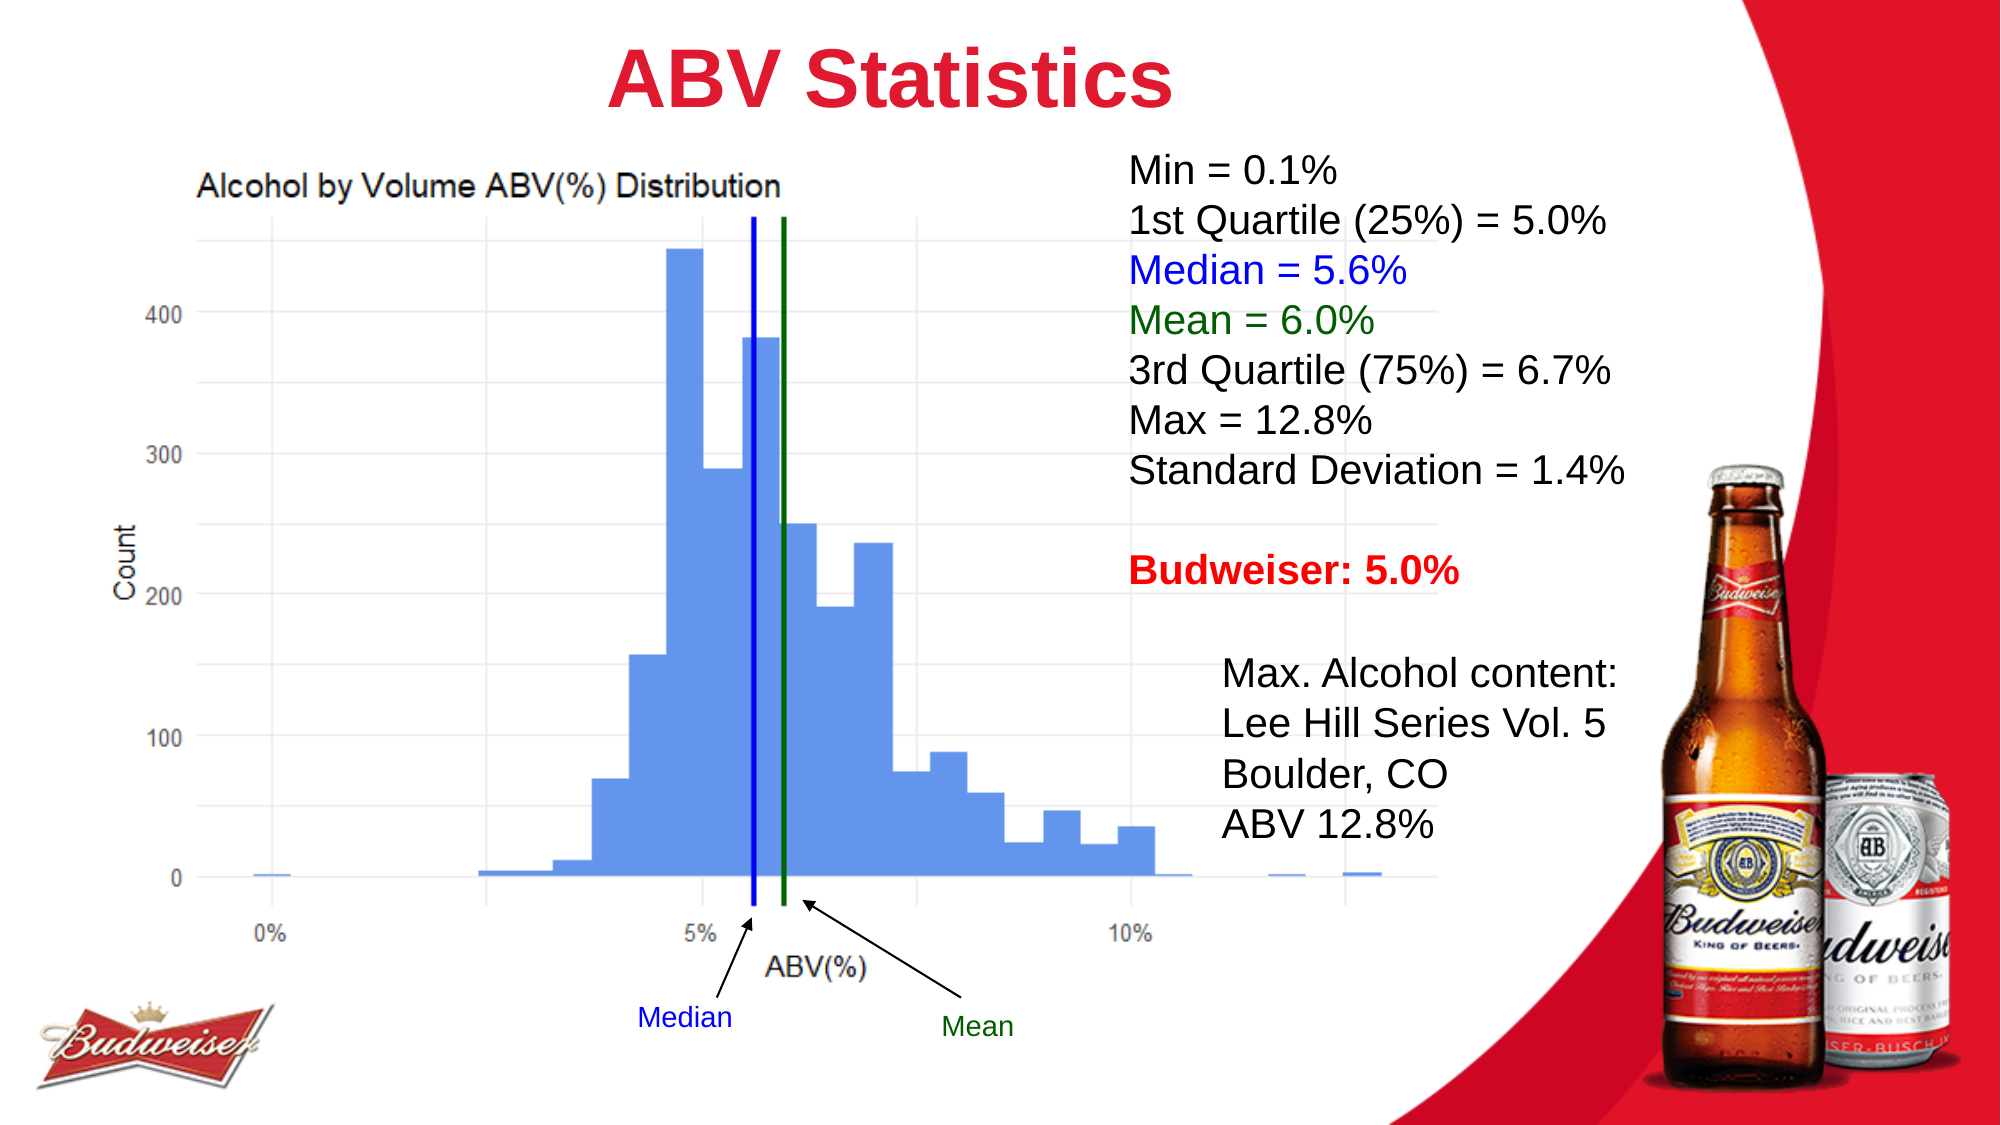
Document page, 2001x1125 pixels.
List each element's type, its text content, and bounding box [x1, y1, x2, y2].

picture [0, 0, 2001, 1125]
text_box Max. Alcohol content: Lee Hill Series Vol. 5 Boulder, CO ABV 12.8% [1453, 638, 1663, 904]
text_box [802, 899, 961, 998]
title ABV Statistics [66, 5, 1715, 155]
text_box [716, 917, 752, 998]
text_box Min = 0.1% 1st Quartile (25%) = 5.0% Median = 5.6% Mean = 6.0% 3rd Quartile (75%) = 6.7% Max = 12.8% Standard Deviation = 1.4% Budweiser: 5.0% [1113, 135, 1862, 601]
text_box Median [622, 995, 750, 1041]
text_box Mean [926, 999, 1054, 1050]
